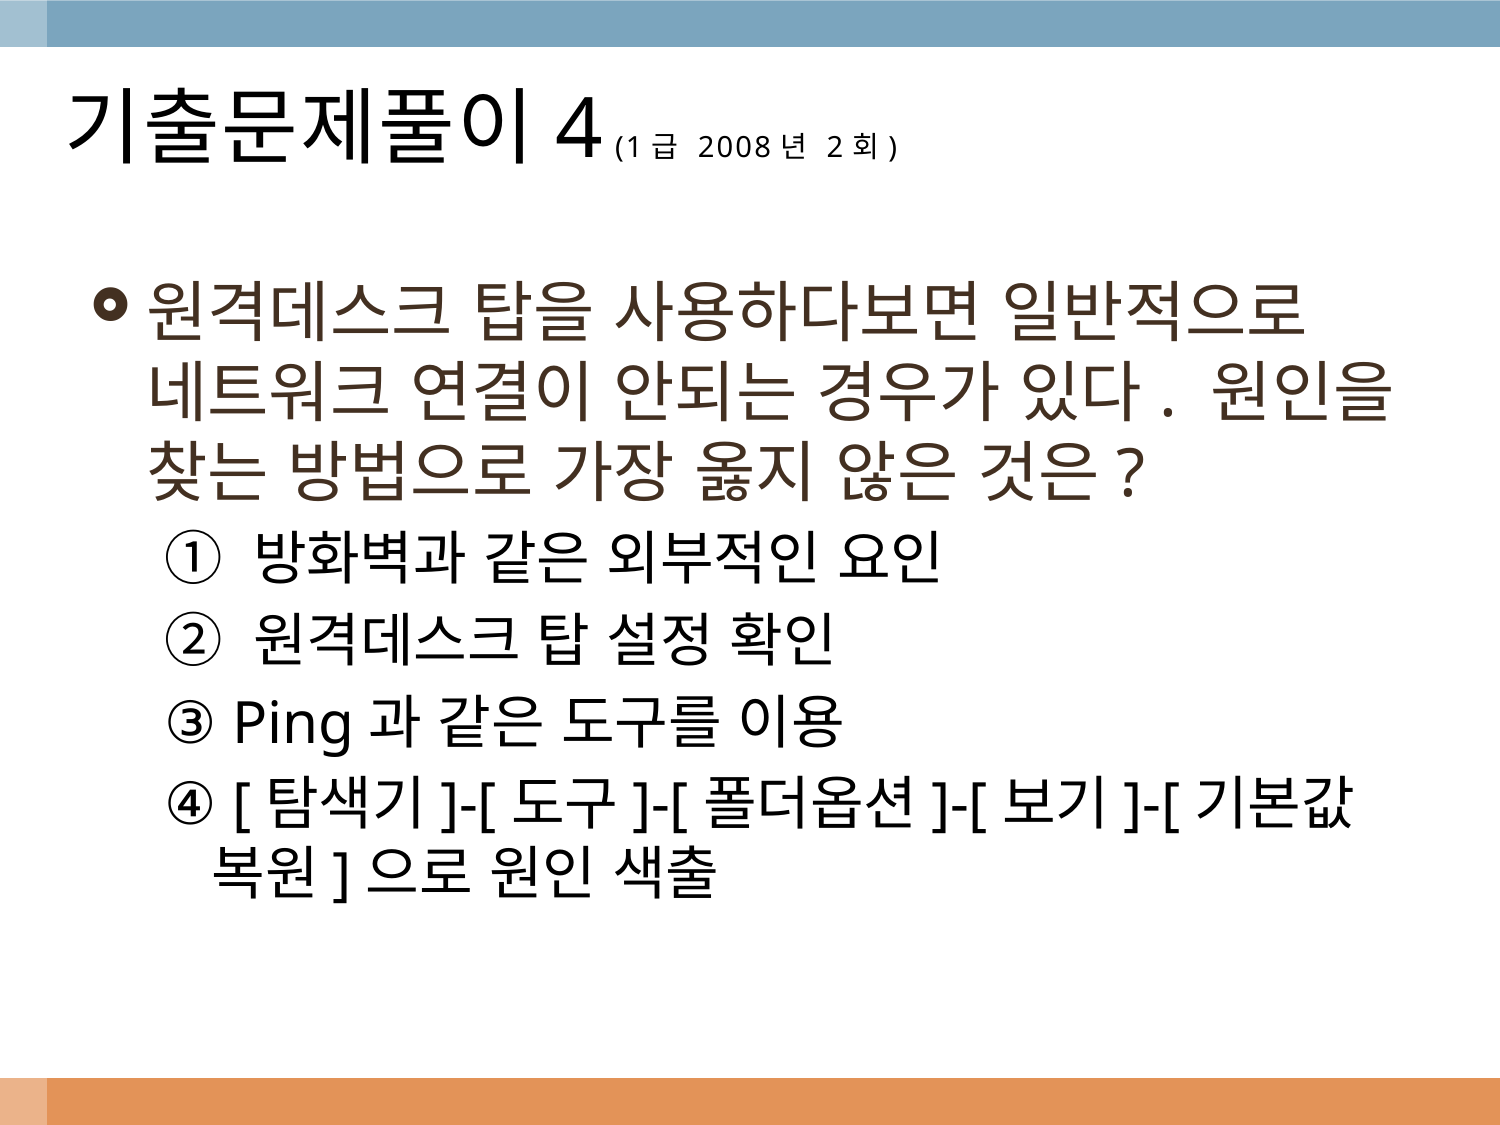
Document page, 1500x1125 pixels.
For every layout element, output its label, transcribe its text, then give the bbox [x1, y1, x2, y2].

title 기출문제풀이4 (1급 2008년 2회) [49, 46, 1454, 202]
list 원격데스크 탑을 사용하다보면 일반적으로 네트워크 연결이 안되는 경우가 있다. 원인을 찾는 방법으로 가장 옳지 않은 것은? ① 방화벽과 같은 외부적인 요인 ② 원격데스크 탑 설정 확인 ③ Ping과 같은 도구를 이용 ④ [탐색기]-[도구]-[폴더옵션]-[보기]-[기본값 복원]으로 원인 색출 [75, 262, 1425, 1005]
